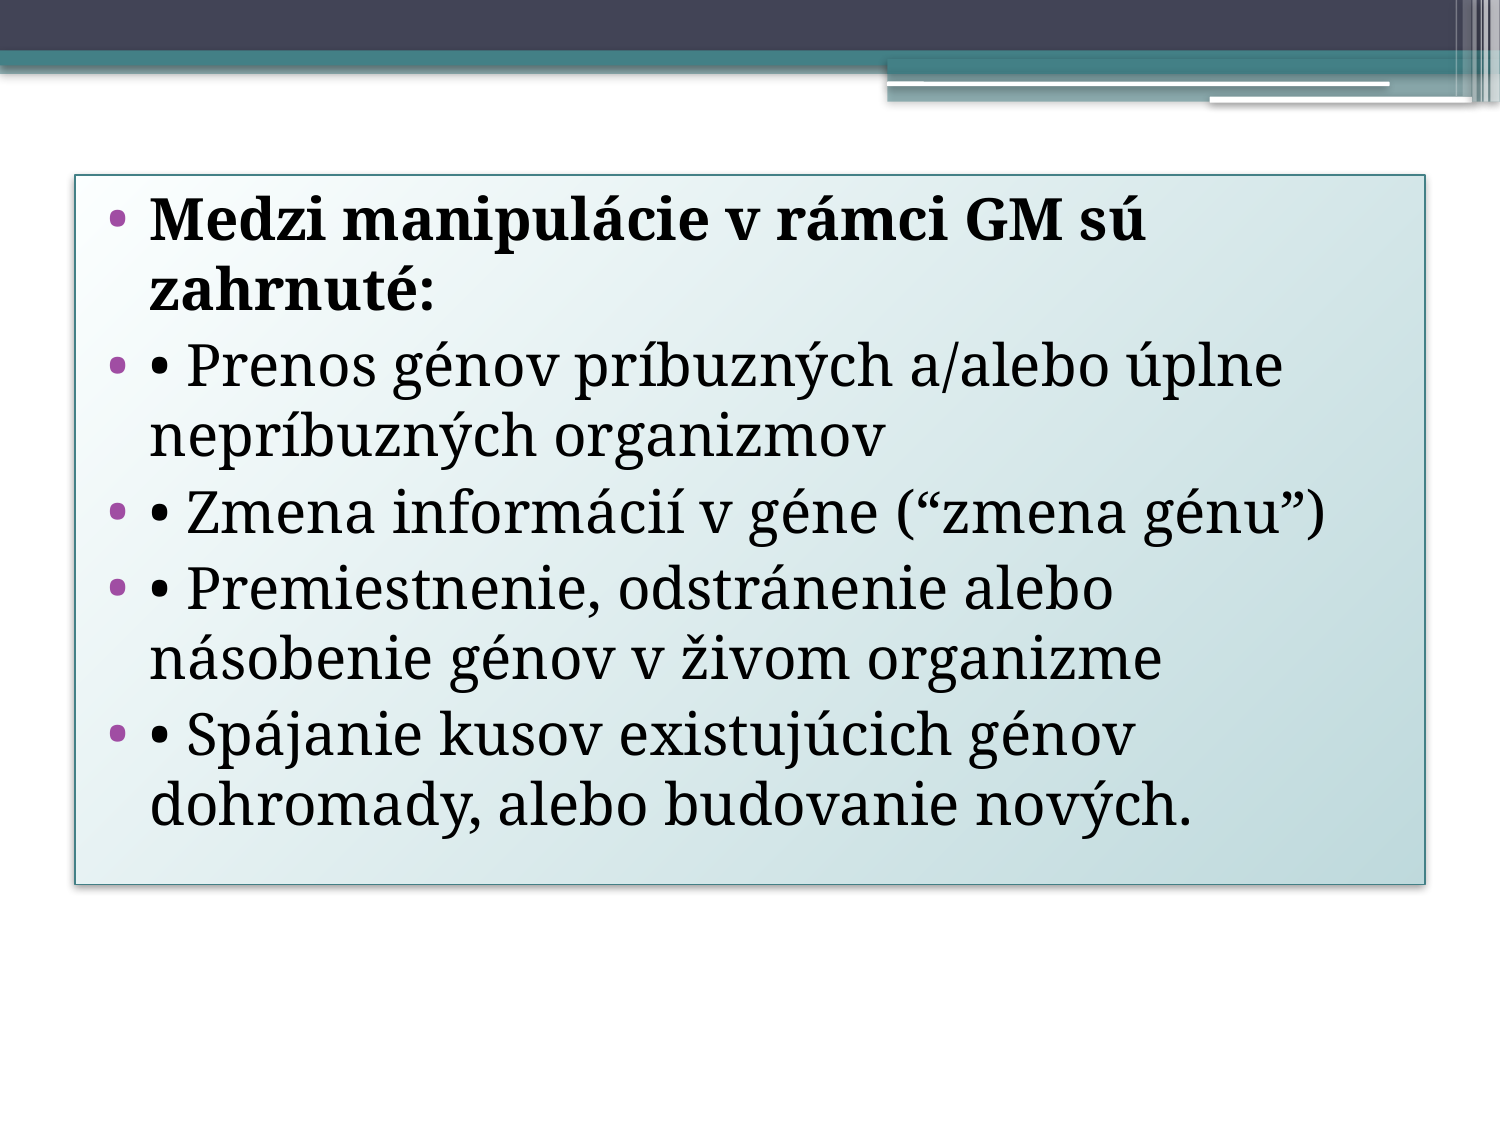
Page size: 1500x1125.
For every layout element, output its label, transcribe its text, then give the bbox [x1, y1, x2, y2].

list Medzi manipulácie v rámci GM sú zahrnuté: • Prenos génov príbuzných a/alebo úplne nepríbuzných organizmov • Zmena informácií v géne (“zmena génu”) • Premiestnenie, odstránenie alebo násobenie génov v živom organizme • Spájanie kusov existujúcich génov dohromady, alebo budovanie nových. [74, 174, 1426, 885]
